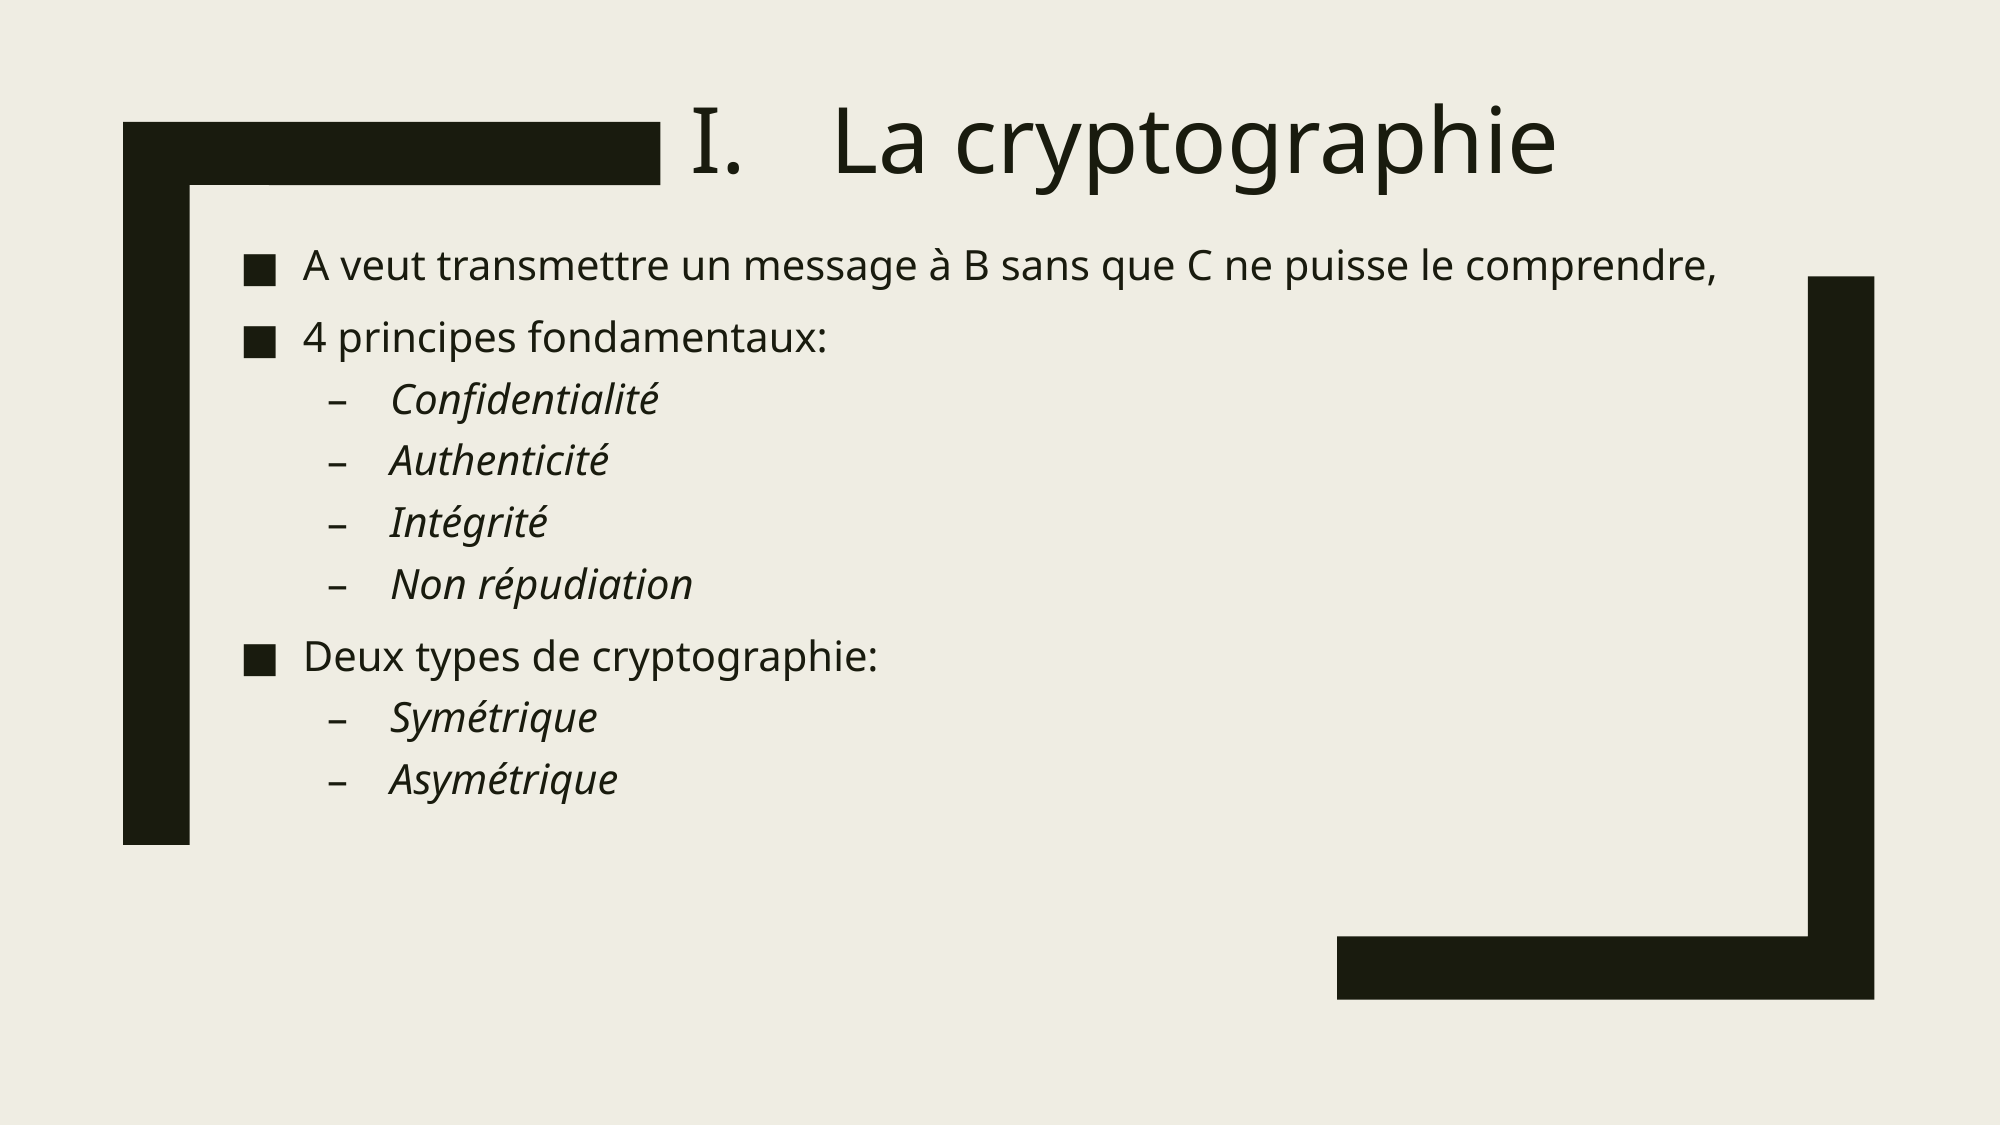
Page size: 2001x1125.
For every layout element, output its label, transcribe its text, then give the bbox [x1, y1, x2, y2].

title La cryptographie [675, 87, 1654, 235]
list A veut transmettre un message à B sans que C ne puisse le comprendre, 4 principes fondamentaux: Confidentialité Authenticité Intégrité Non répudiation Deux types de cryptographie: Symétrique Asymétrique [225, 235, 1800, 891]
